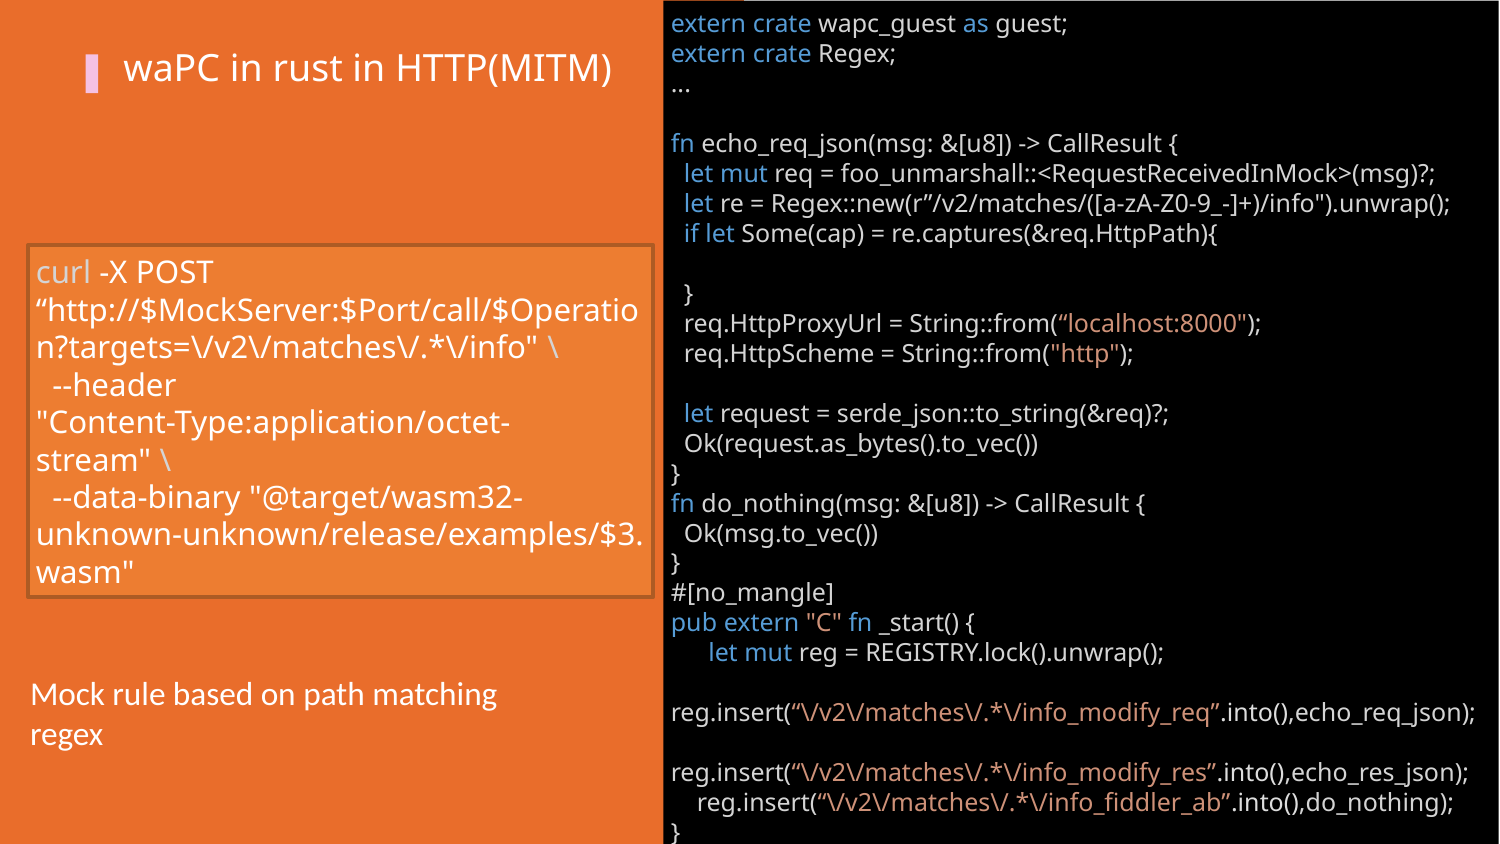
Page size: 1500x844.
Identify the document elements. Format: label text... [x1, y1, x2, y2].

text_box [85, 54, 99, 94]
text_box extern crate wapc_guest as guest; extern crate Regex; ... fn echo_req_json(msg: &[u8]) -> CallResult { let mut req = foo_unmarshall::<RequestReceivedInMock>(msg)?; let re = Regex::new(r”/v2/matches/([a-zA-Z0-9_-]+)/info").unwrap(); if let Some(cap) = re.captures(&req.HttpPath){ } req.HttpProxyUrl = String::from(“localhost:8000"); req.HttpScheme = String::from("http"); let request = serde_json::to_string(&req)?; Ok(request.as_bytes().to_vec()) } fn do_nothing(msg: &[u8]) -> CallResult { Ok(msg.to_vec()) } #[no_mangle] pub extern "C" fn _start() { let mut reg = REGISTRY.lock().unwrap(); reg.insert(“\/v2\/matches\/.*\/info_modify_req”.into(),echo_req_json); reg.insert(“\/v2\/matches\/.*\/info_modify_res”.into(),echo_res_json); reg.insert(“\/v2\/matches\/.*\/info_fiddler_ab”.into(),do_nothing); } [663, 0, 1499, 844]
text_box waPC in rust in HTTP(MITM) [115, 36, 655, 97]
text_box [0, 0, 663, 844]
text_box curl -X POST “http://$MockServer:$Port/call/$Operation?targets=\/v2\/matches\/.*\/info" \ --header "Content-Type:application/octet-stream" \ --data-binary "@target/wasm32-unknown-unknown/release/examples/$3.wasm" [28, 245, 654, 597]
text_box Mock rule based on path matching regex [22, 664, 527, 760]
